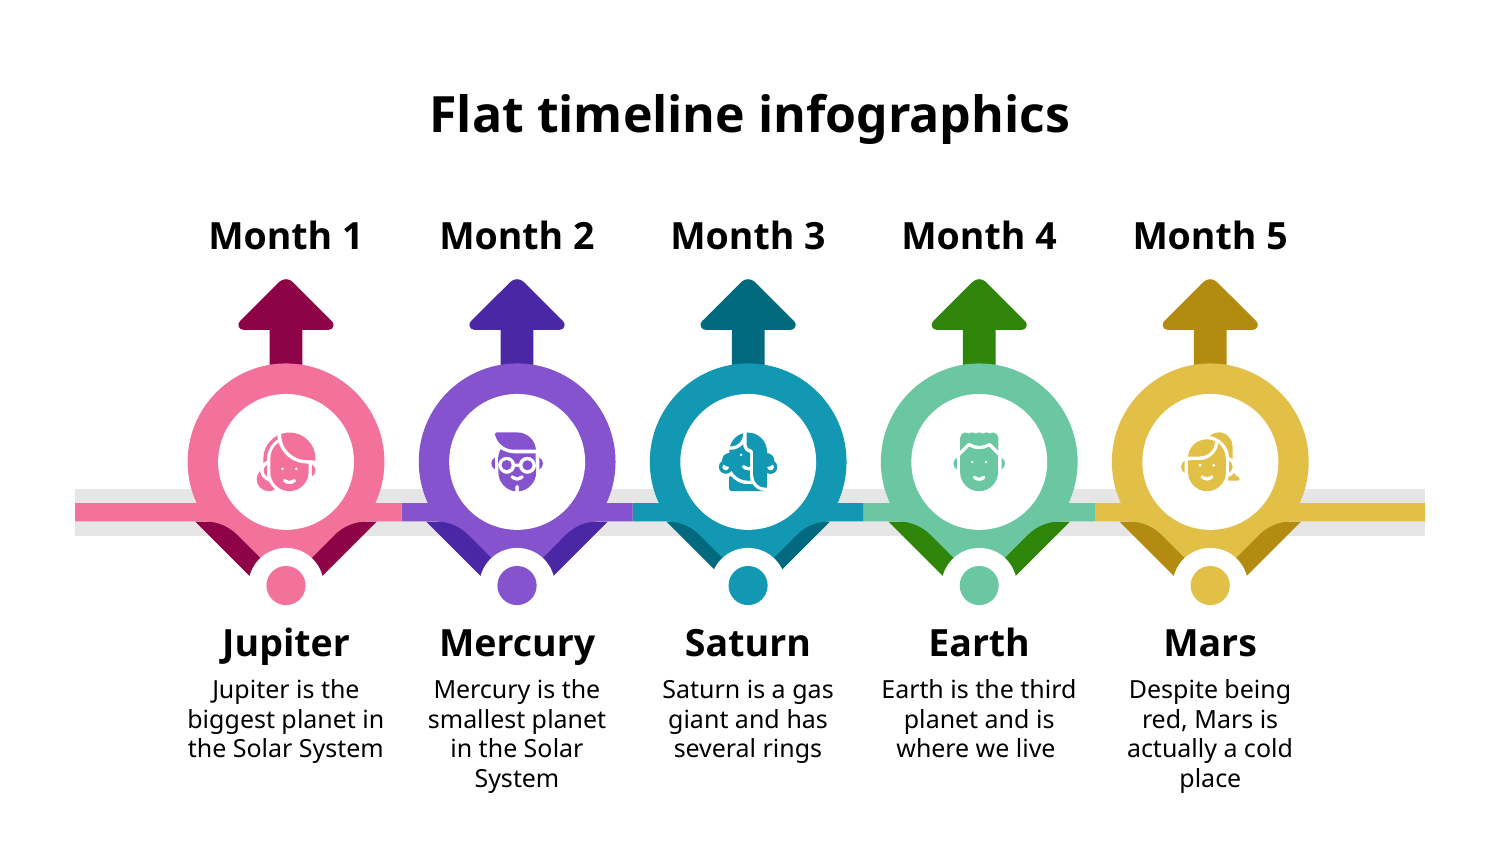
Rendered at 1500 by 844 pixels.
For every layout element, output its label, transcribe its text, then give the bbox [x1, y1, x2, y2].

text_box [402, 205, 633, 778]
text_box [256, 432, 316, 492]
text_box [1180, 432, 1241, 492]
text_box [74, 205, 402, 778]
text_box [718, 432, 778, 492]
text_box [953, 432, 1006, 492]
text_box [863, 205, 1096, 778]
title Flat timeline infographics [75, 67, 1425, 162]
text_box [633, 205, 862, 778]
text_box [1096, 205, 1426, 778]
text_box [491, 432, 544, 492]
